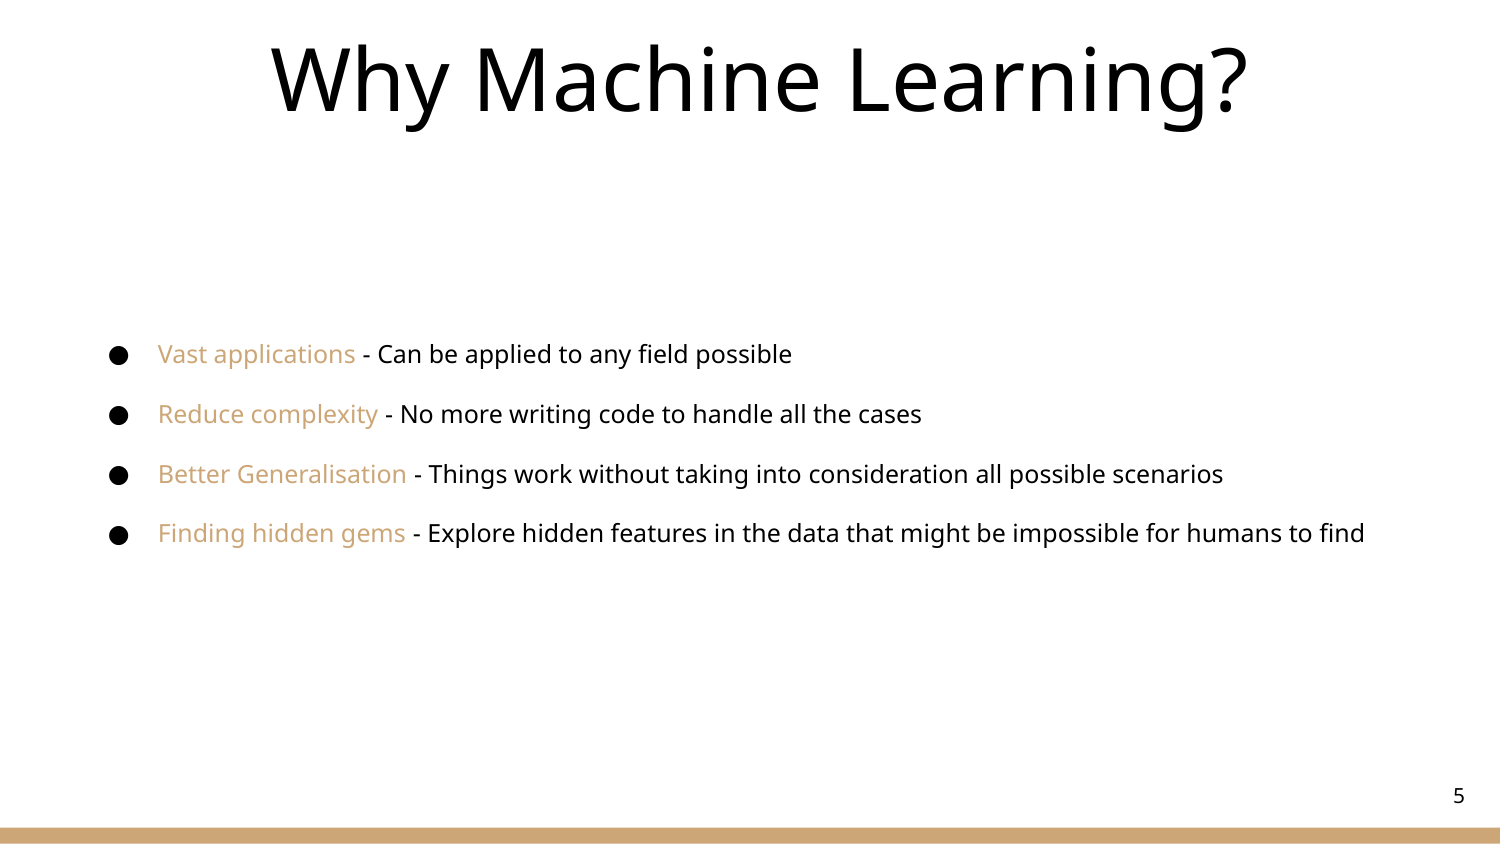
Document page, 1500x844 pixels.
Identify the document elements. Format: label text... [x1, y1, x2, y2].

text_box Vast applications - Can be applied to any field possible Reduce complexity - No more writing code to handle all the cases Better Generalisation - Things work without taking into consideration all possible scenarios Finding hidden gems - Explore hidden features in the data that might be impossible for humans to find [67, 104, 1466, 782]
slide_number ‹#› [1389, 764, 1480, 830]
title Why Machine Learning? [60, 7, 1459, 144]
